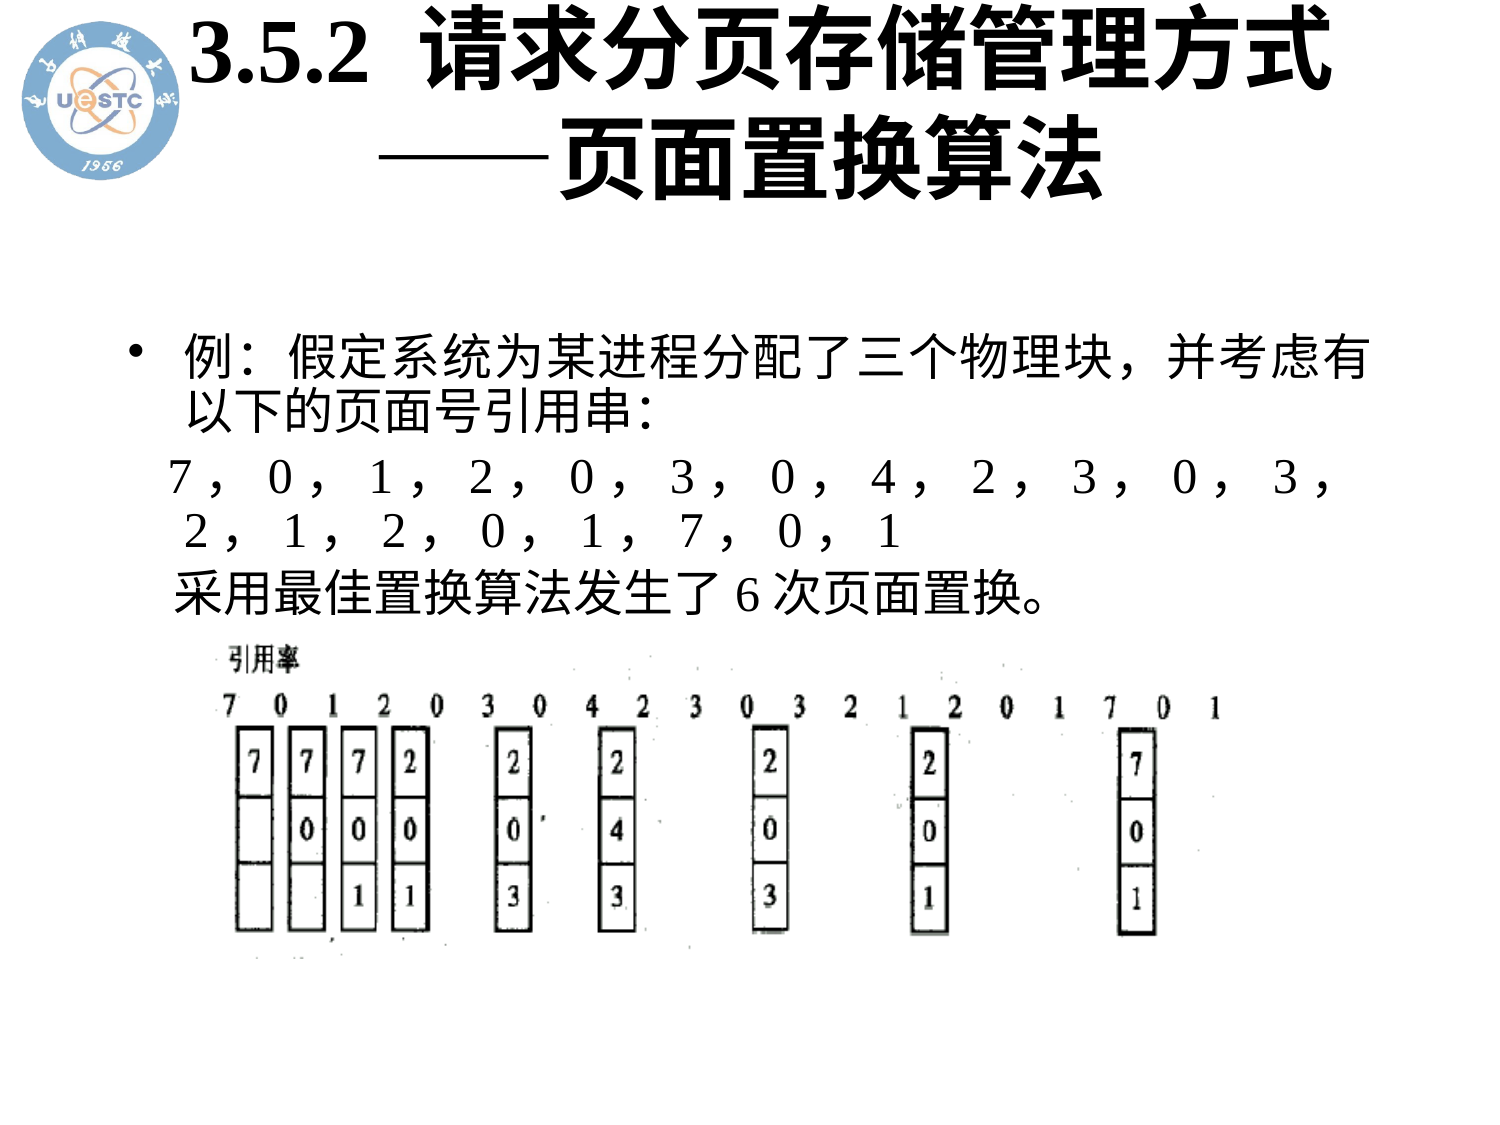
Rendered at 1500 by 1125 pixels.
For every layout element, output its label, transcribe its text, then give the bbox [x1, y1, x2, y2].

list 例：假定系统为某进程分配了三个物理块，并考虑有以下的页面号引用串： 7，0，1，2，0，3，0，4，2，3，0，3，2，1，2，0，1，7，0，1 采用最佳置换算法发生了6次页面置换。 [112, 324, 1388, 651]
title 3.5.2 请求分页存储管理方式 ——页面置换算法 [112, 6, 1388, 195]
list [206, 633, 1229, 959]
picture [0, 0, 200, 200]
